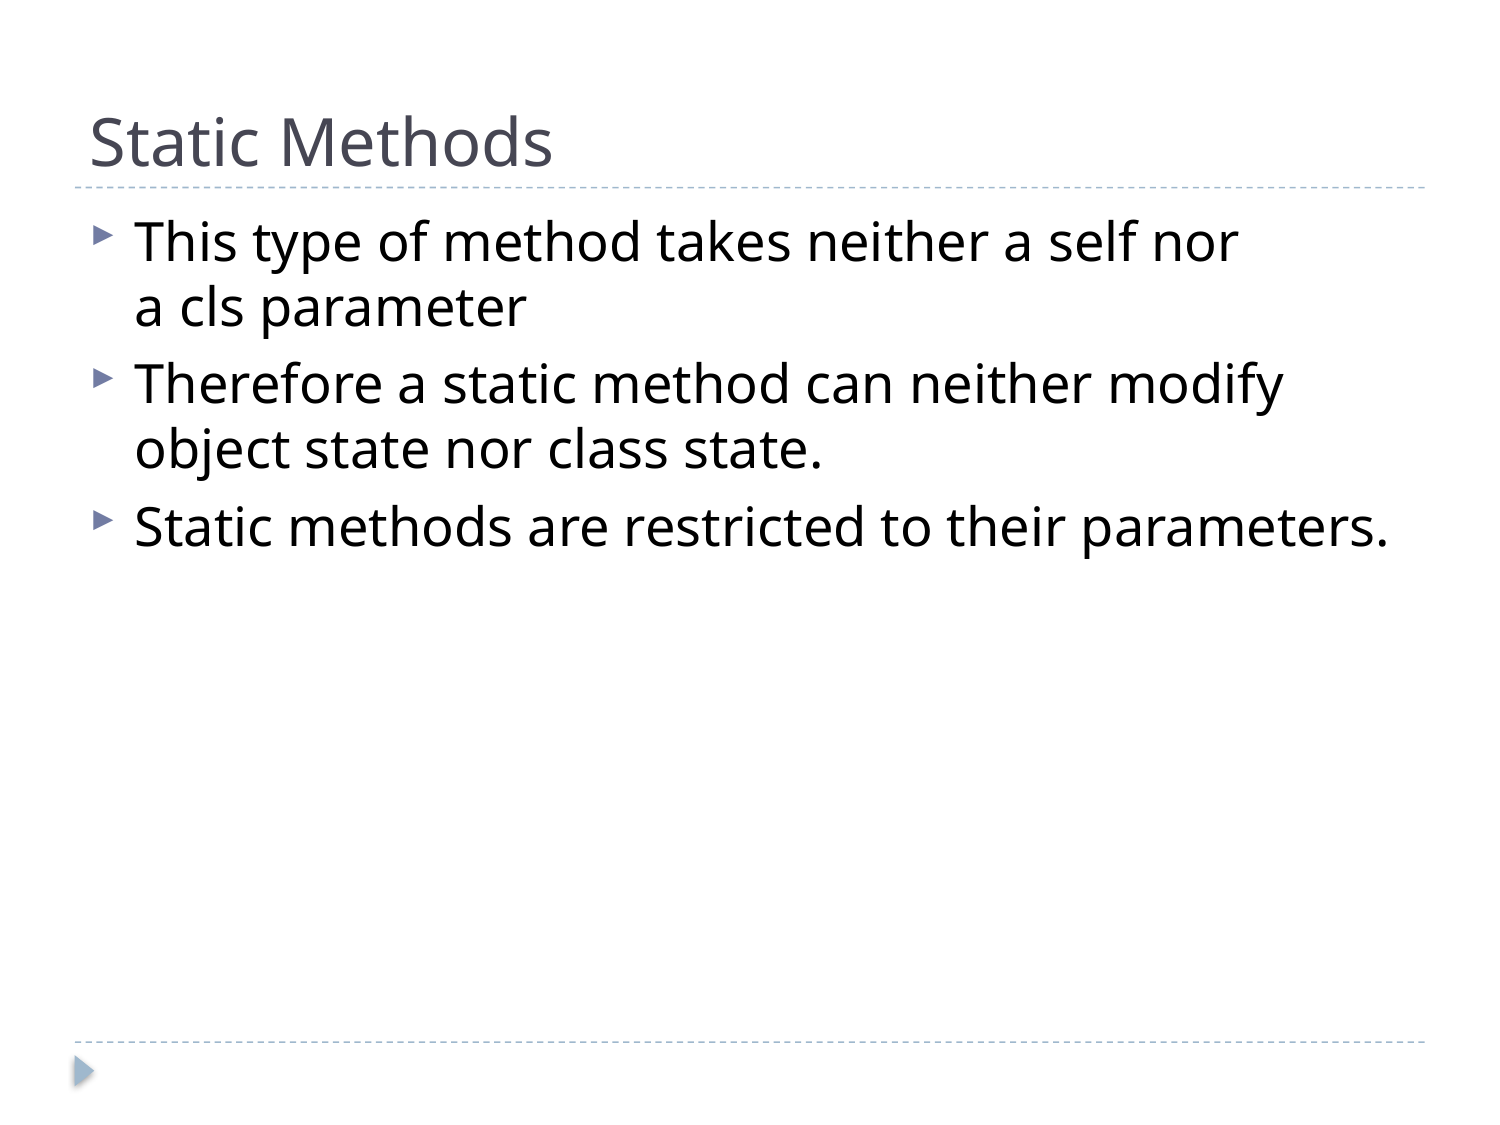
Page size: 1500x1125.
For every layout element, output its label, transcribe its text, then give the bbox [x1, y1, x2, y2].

list This type of method takes neither a self nor a cls parameter Therefore a static method can neither modify object state nor class state. Static methods are restricted to their parameters. [75, 200, 1425, 1010]
title Static Methods [75, 24, 1425, 188]
